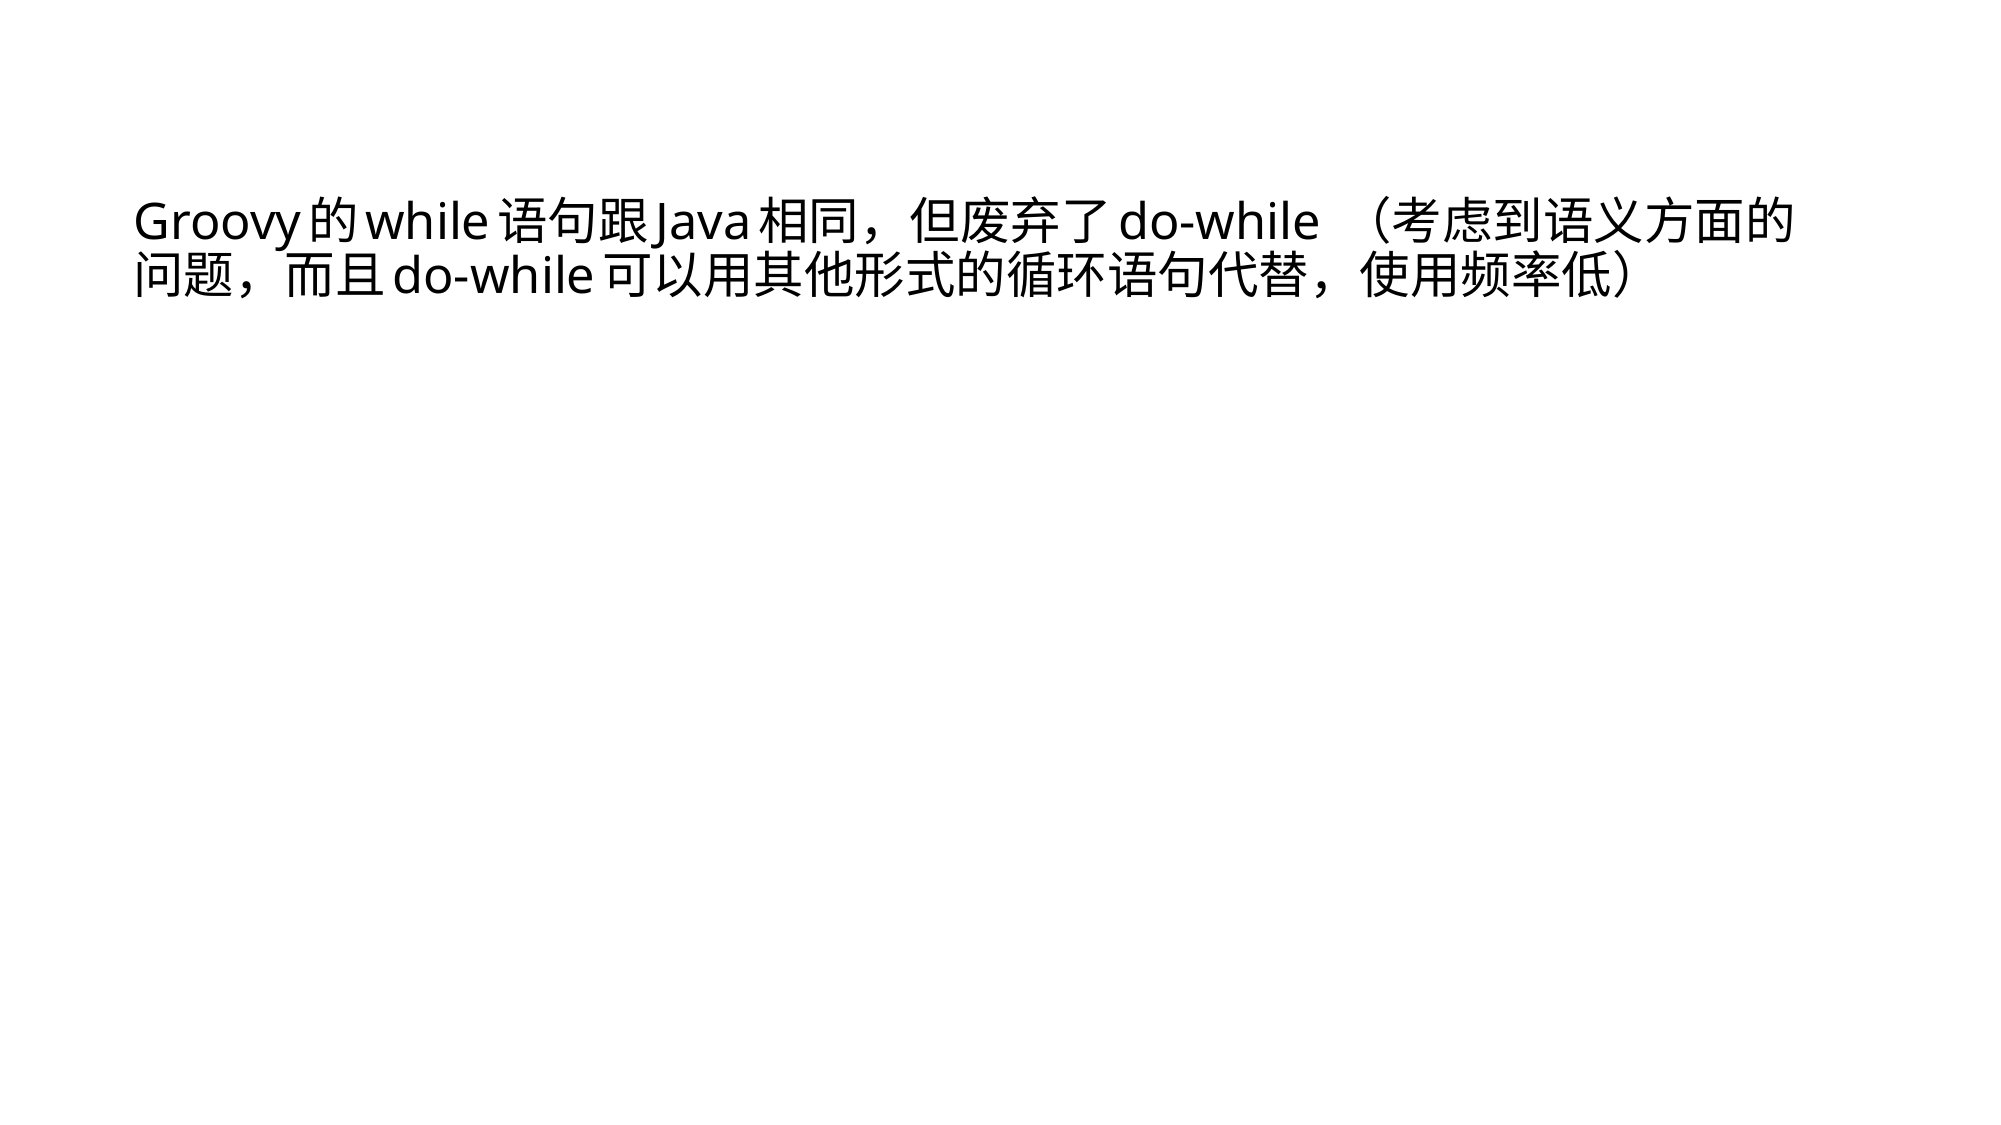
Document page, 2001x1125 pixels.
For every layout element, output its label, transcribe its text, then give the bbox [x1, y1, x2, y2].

title Groovy的while语句跟Java相同，但废弃了do-while （考虑到语义方面的问题，而且do-while可以用其他形式的循环语句代替，使用频率低） [118, 171, 1844, 390]
